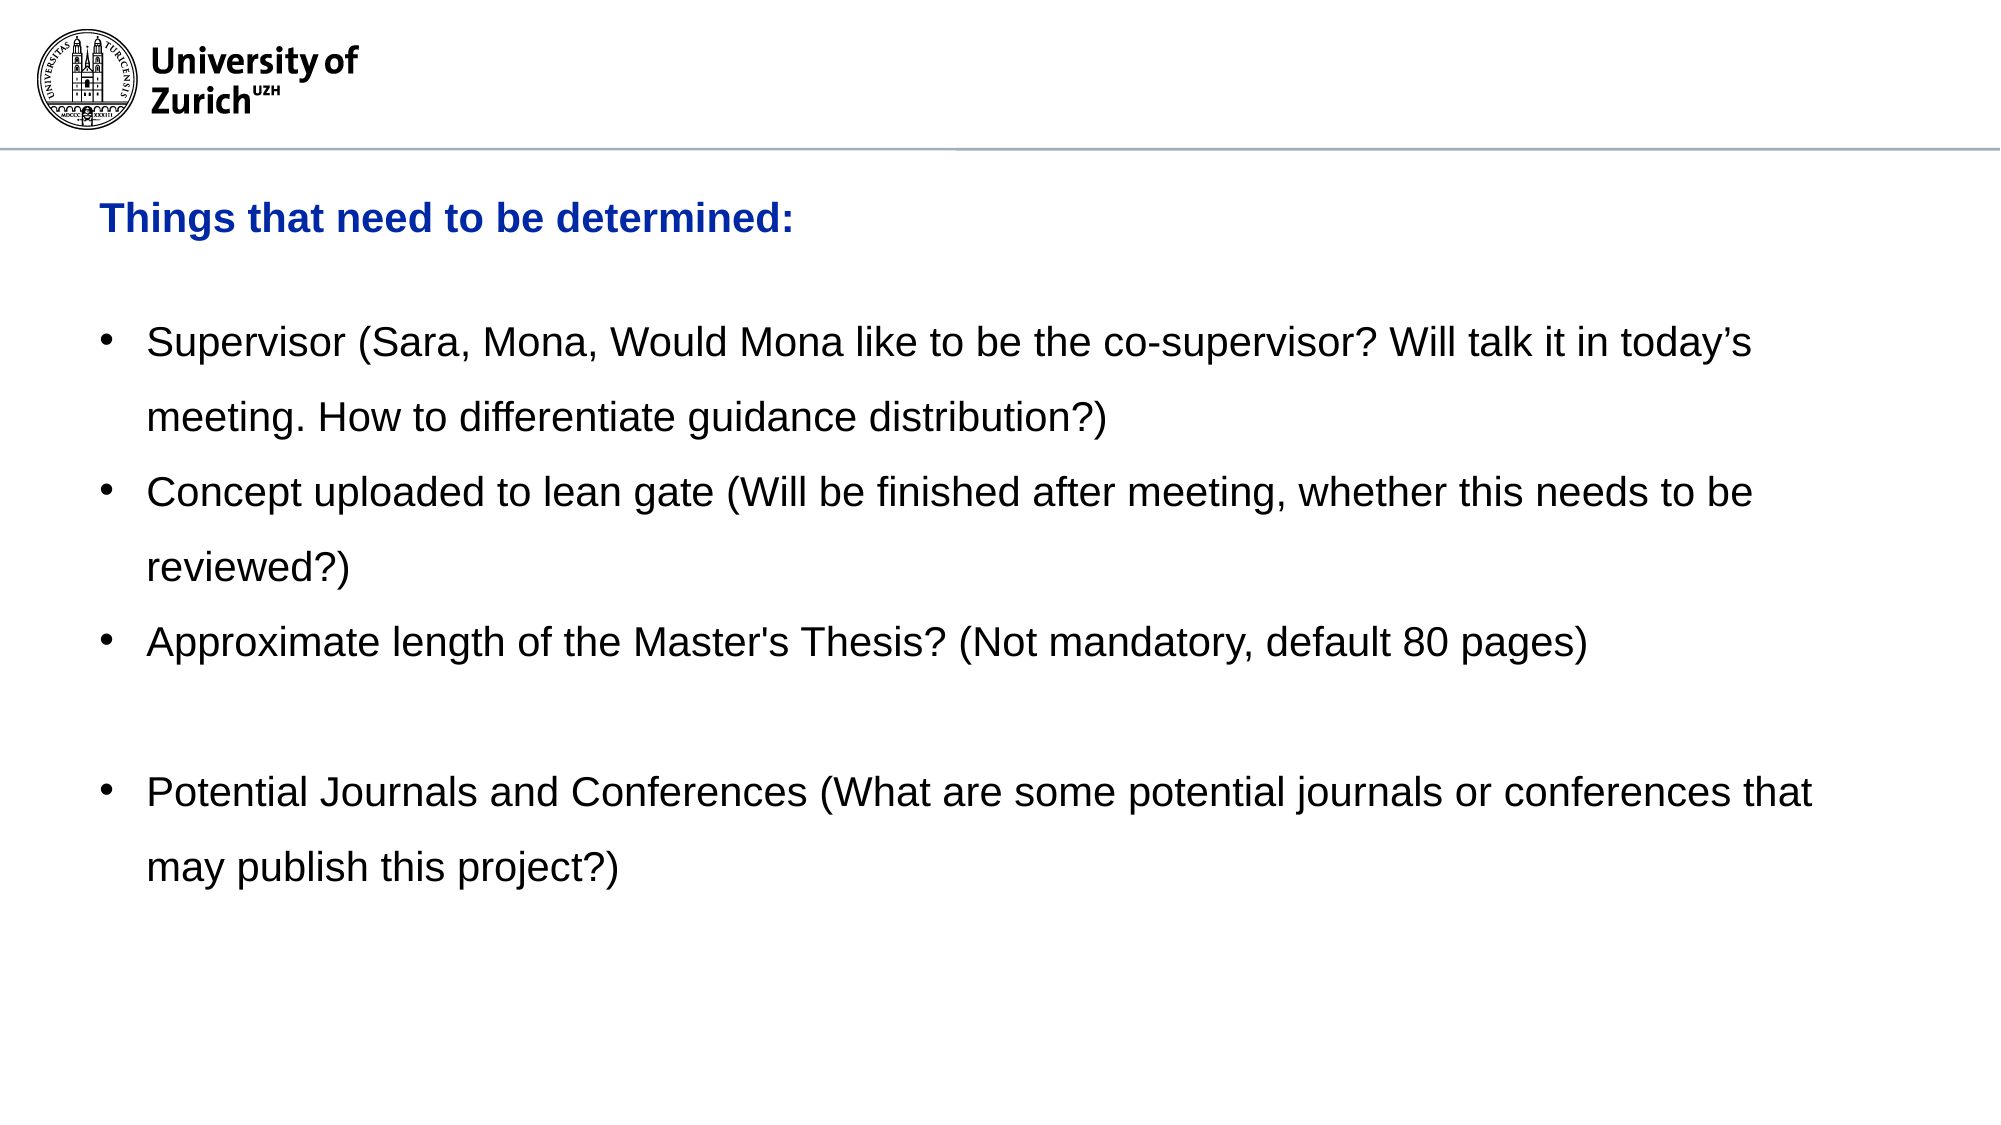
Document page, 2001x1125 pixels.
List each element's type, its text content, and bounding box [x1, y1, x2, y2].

picture [31, 23, 365, 136]
text_box Supervisor (Sara, Mona, Would Mona like to be the co-supervisor? Will talk it in today’s meeting. How to differentiate guidance distribution?) Concept uploaded to lean gate (Will be finished after meeting, whether this needs to be reviewed?) Approximate length of the Master's Thesis? (Not mandatory, default 80 pages) Potential Journals and Conferences (What are some potential journals or conferences that may publish this project?) [84, 281, 1916, 897]
text_box Things that need to be determined: [84, 183, 1339, 249]
